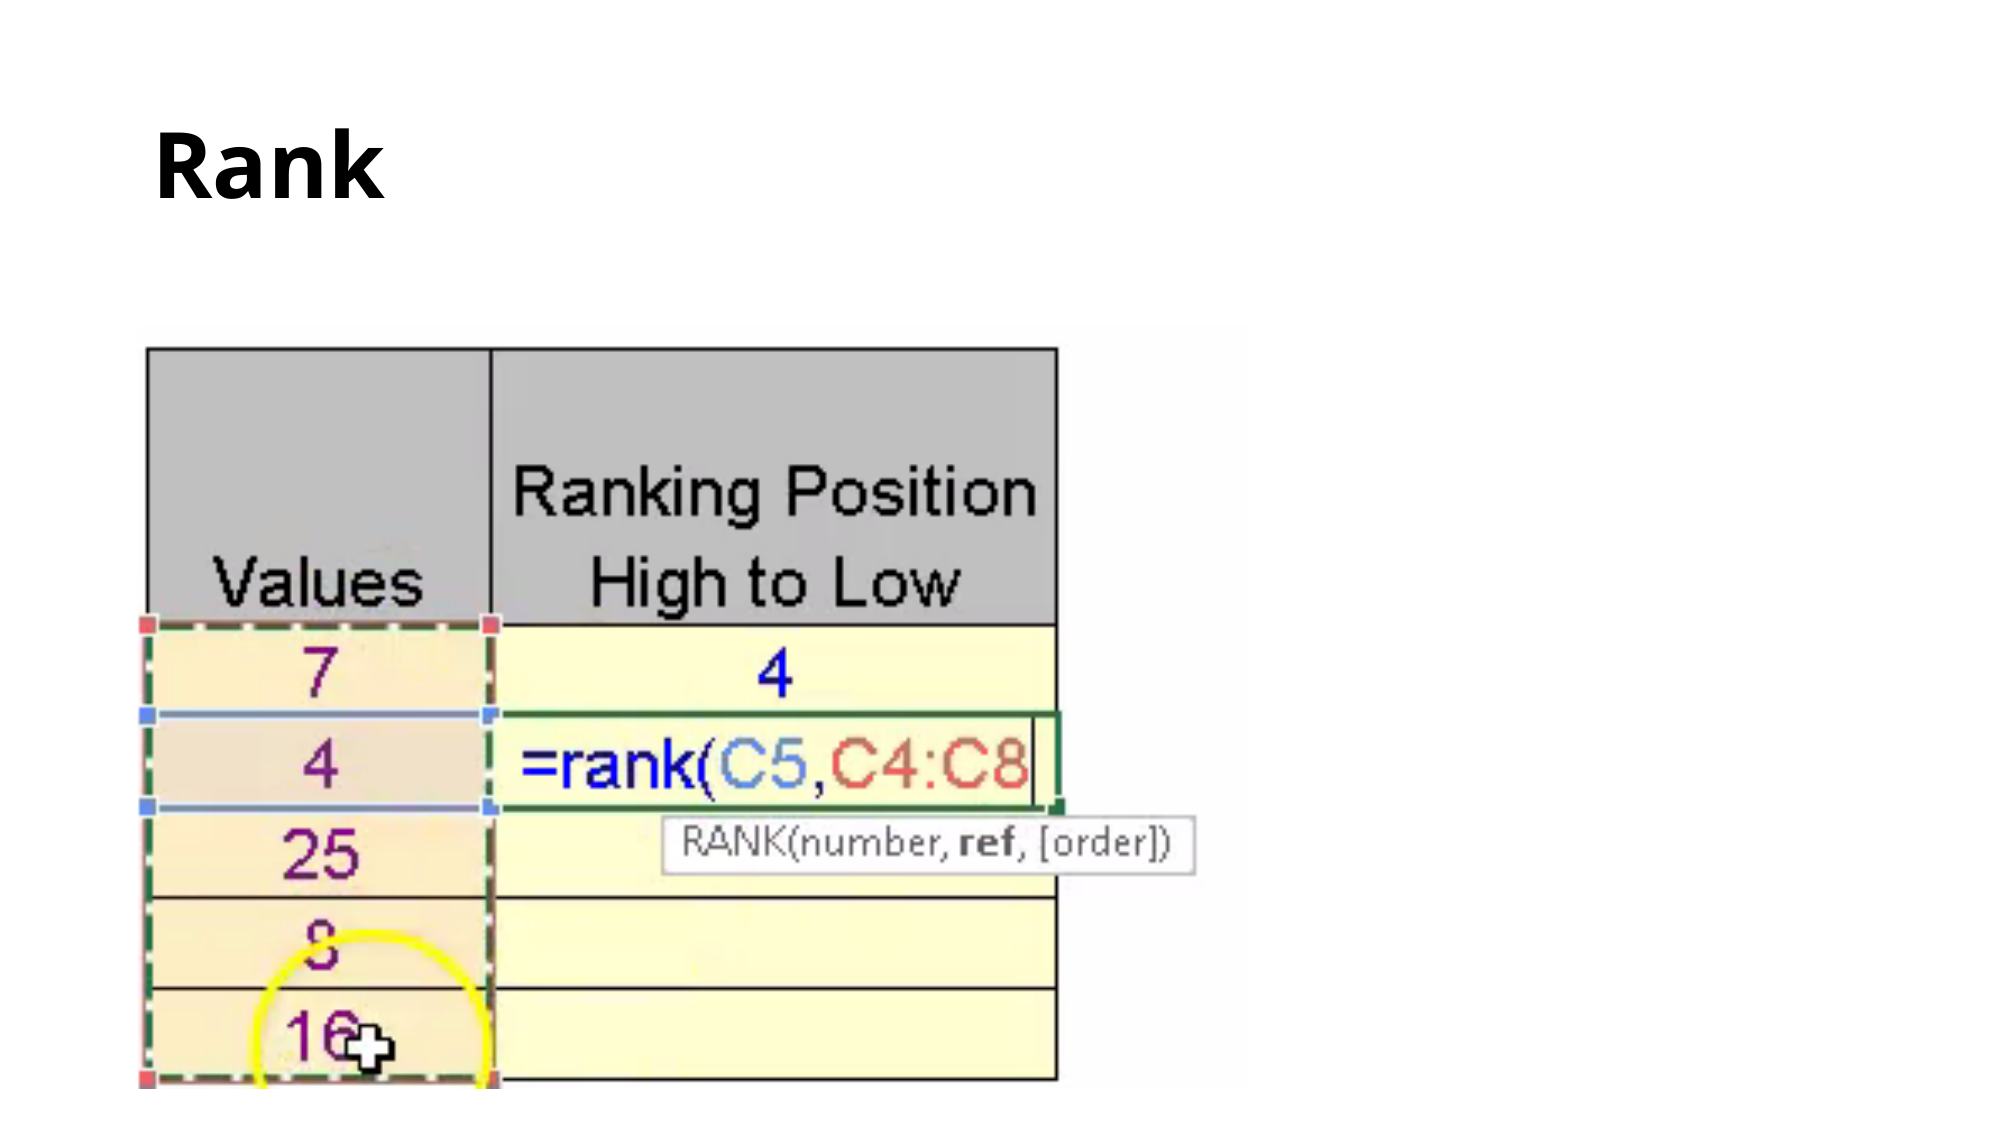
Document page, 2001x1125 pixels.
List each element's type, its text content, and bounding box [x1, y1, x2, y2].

picture [137, 325, 1248, 1089]
title Rank [137, 59, 1863, 278]
